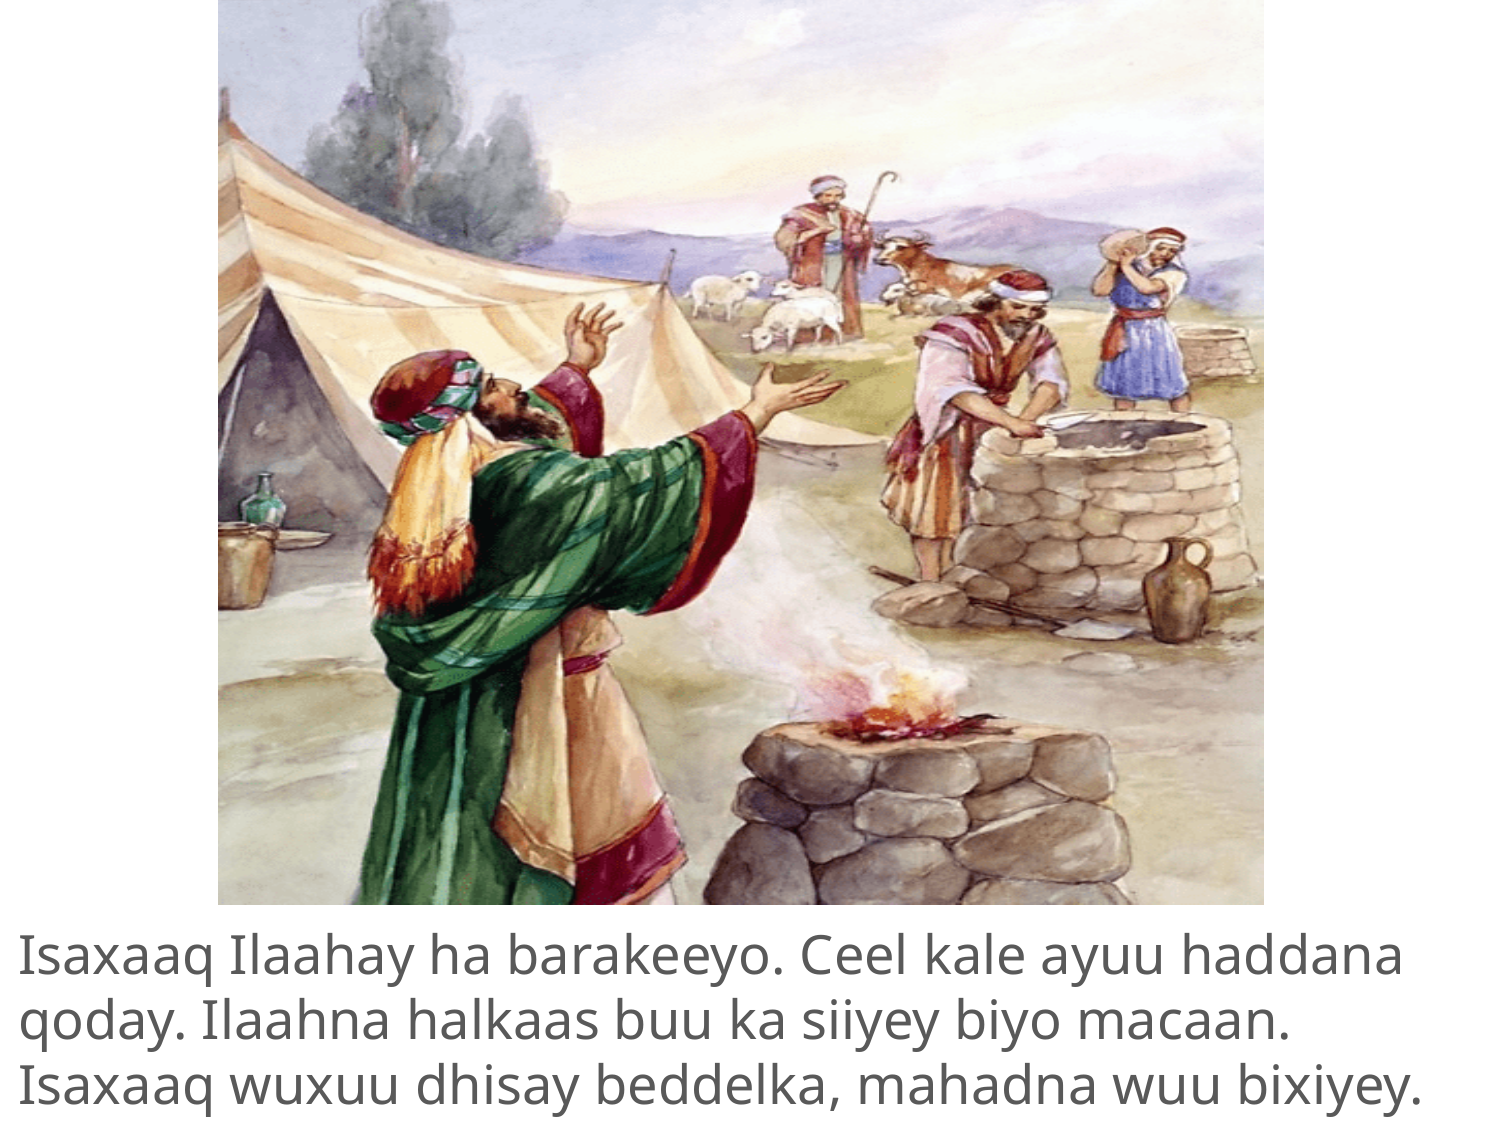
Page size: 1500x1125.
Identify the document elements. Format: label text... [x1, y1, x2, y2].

picture [218, 0, 1264, 906]
text_box Isaxaaq Ilaahay ha barakeeyo. Ceel kale ayuu haddana qoday. Ilaahna halkaas buu ka siiyey biyo macaan. Isaxaaq wuxuu dhisay beddelka, mahadna wuu bixiyey. [3, 912, 1489, 1123]
